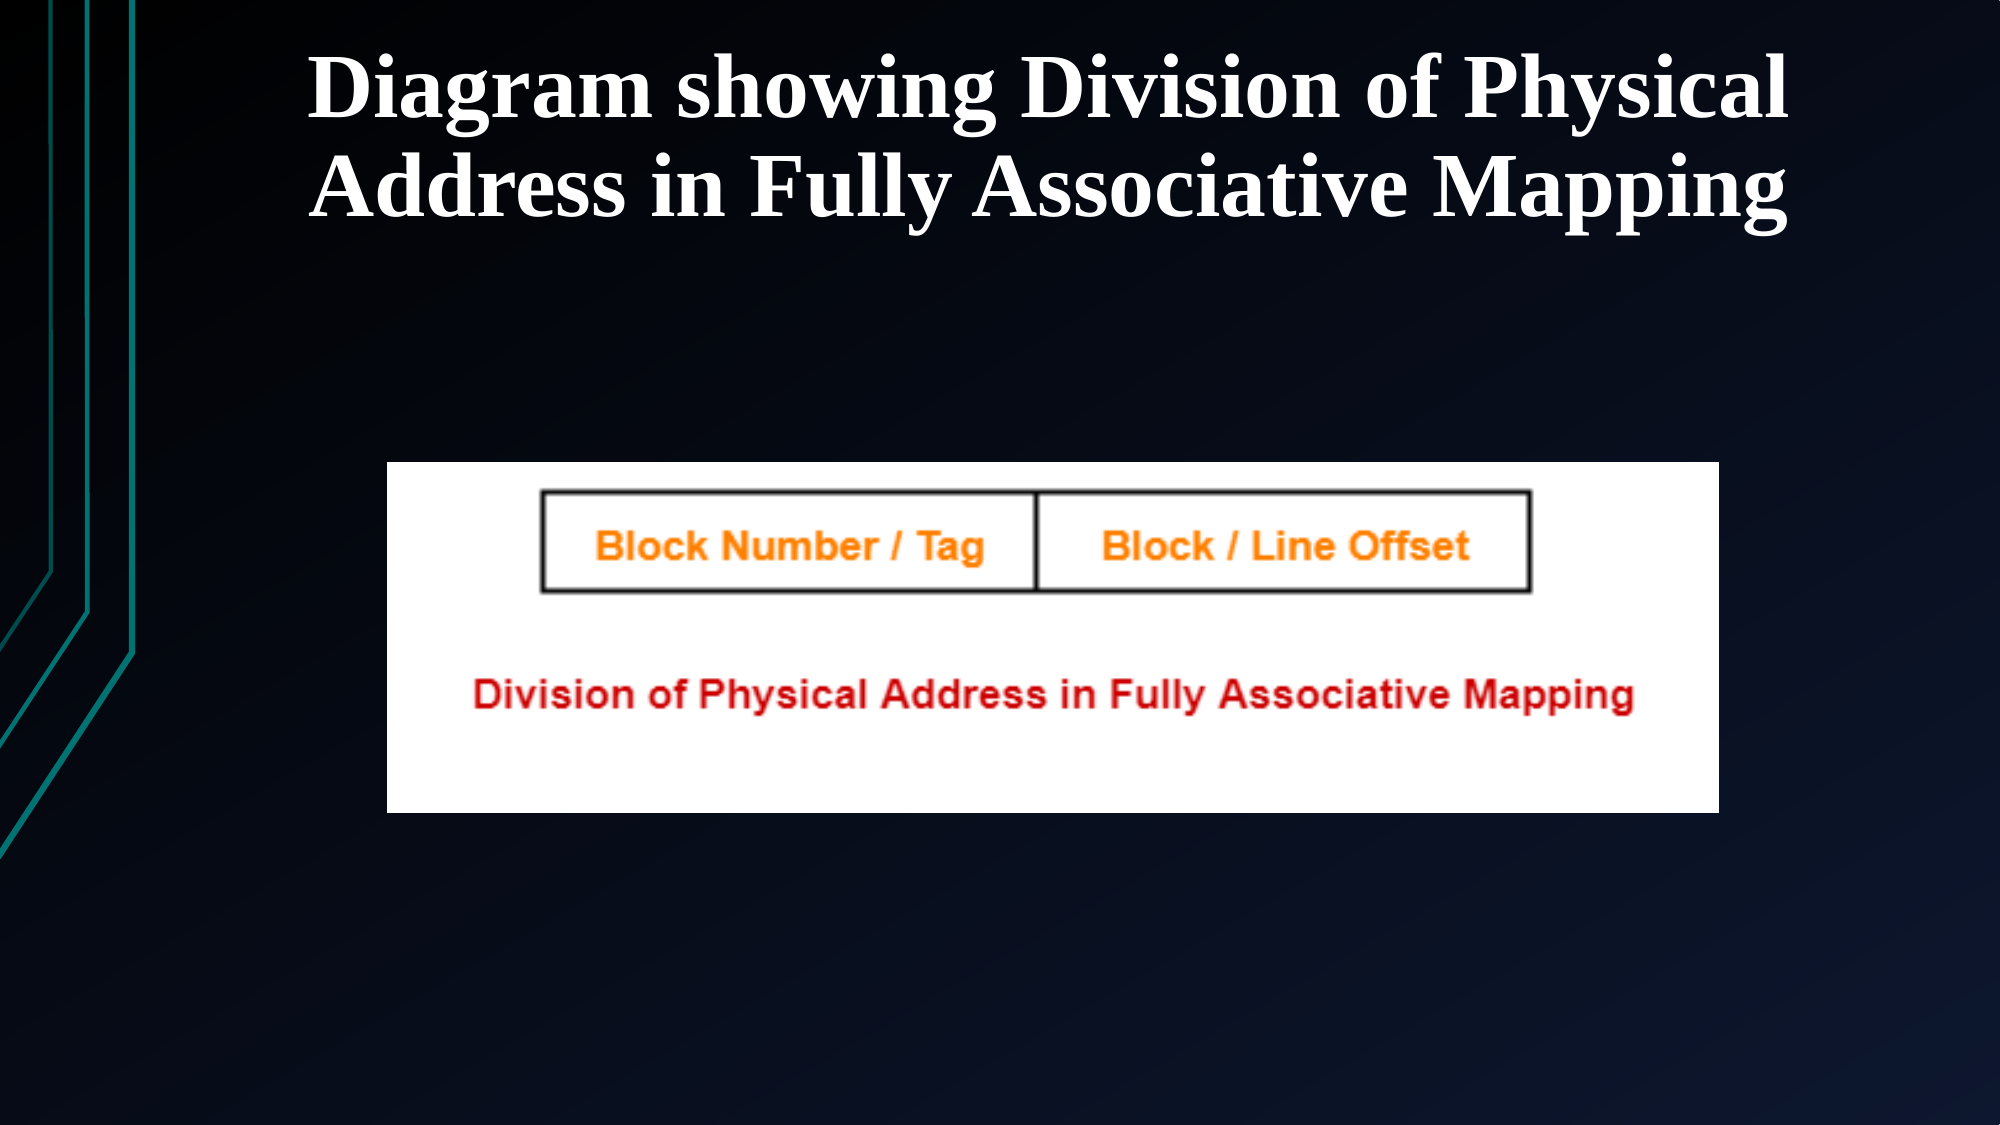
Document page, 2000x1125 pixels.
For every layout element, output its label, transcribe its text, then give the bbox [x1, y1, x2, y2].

title Diagram showing Division of Physical Address in Fully Associative Mapping [199, 45, 1900, 246]
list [386, 462, 1719, 813]
